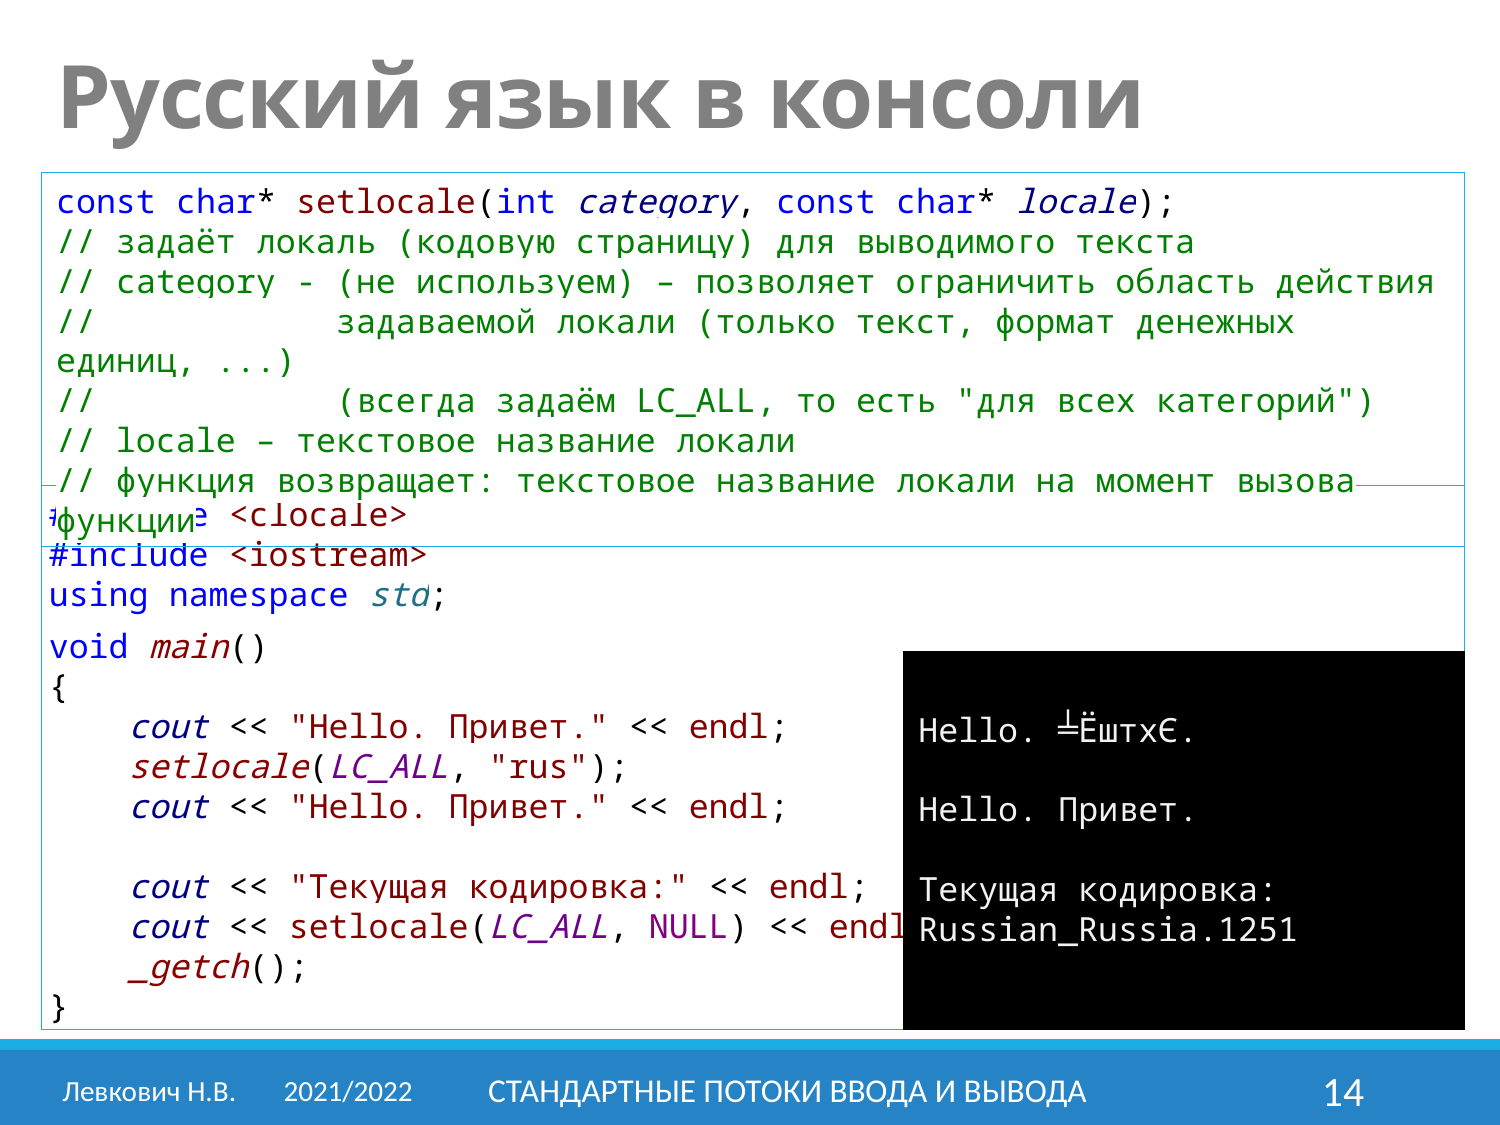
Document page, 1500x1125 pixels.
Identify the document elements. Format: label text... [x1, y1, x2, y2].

slide_number Левкович Н.В. 2021/2022 [47, 1059, 440, 1120]
footer Стандартные потоки ввода и вывода [453, 1059, 1123, 1120]
text_box Русский язык в консоли [41, 1, 1459, 172]
slide_number 14 [1218, 1059, 1380, 1120]
text_box Hello. ╧ЁштхЄ. Hello. Привет. Текущая кодировка: Russian_Russia.1251 [903, 651, 1465, 1030]
text_box const char* setlocale(int category, const char* locale); // задаёт локаль (кодовую страницу) для выводимого текста // category - (не используем) – позволяет ограничить область действия // задаваемой локали (только текст, формат денежных единиц, ...) // (всегда задаём LC_ALL, то есть "для всех категорий") // locale – текстовое название локали // функция возвращает: текстовое название локали на момент вызова функции [41, 172, 1465, 547]
text_box #include <clocale> #include <iostream> using namespace std; void main() { cout << "Hello. Привет." << endl; setlocale(LC_ALL, "rus"); cout << "Hello. Привет." << endl; cout << "Текущая кодировка:" << endl; cout << setlocale(LC_ALL, NULL) << endl; _getch(); } [41, 547, 1465, 1030]
